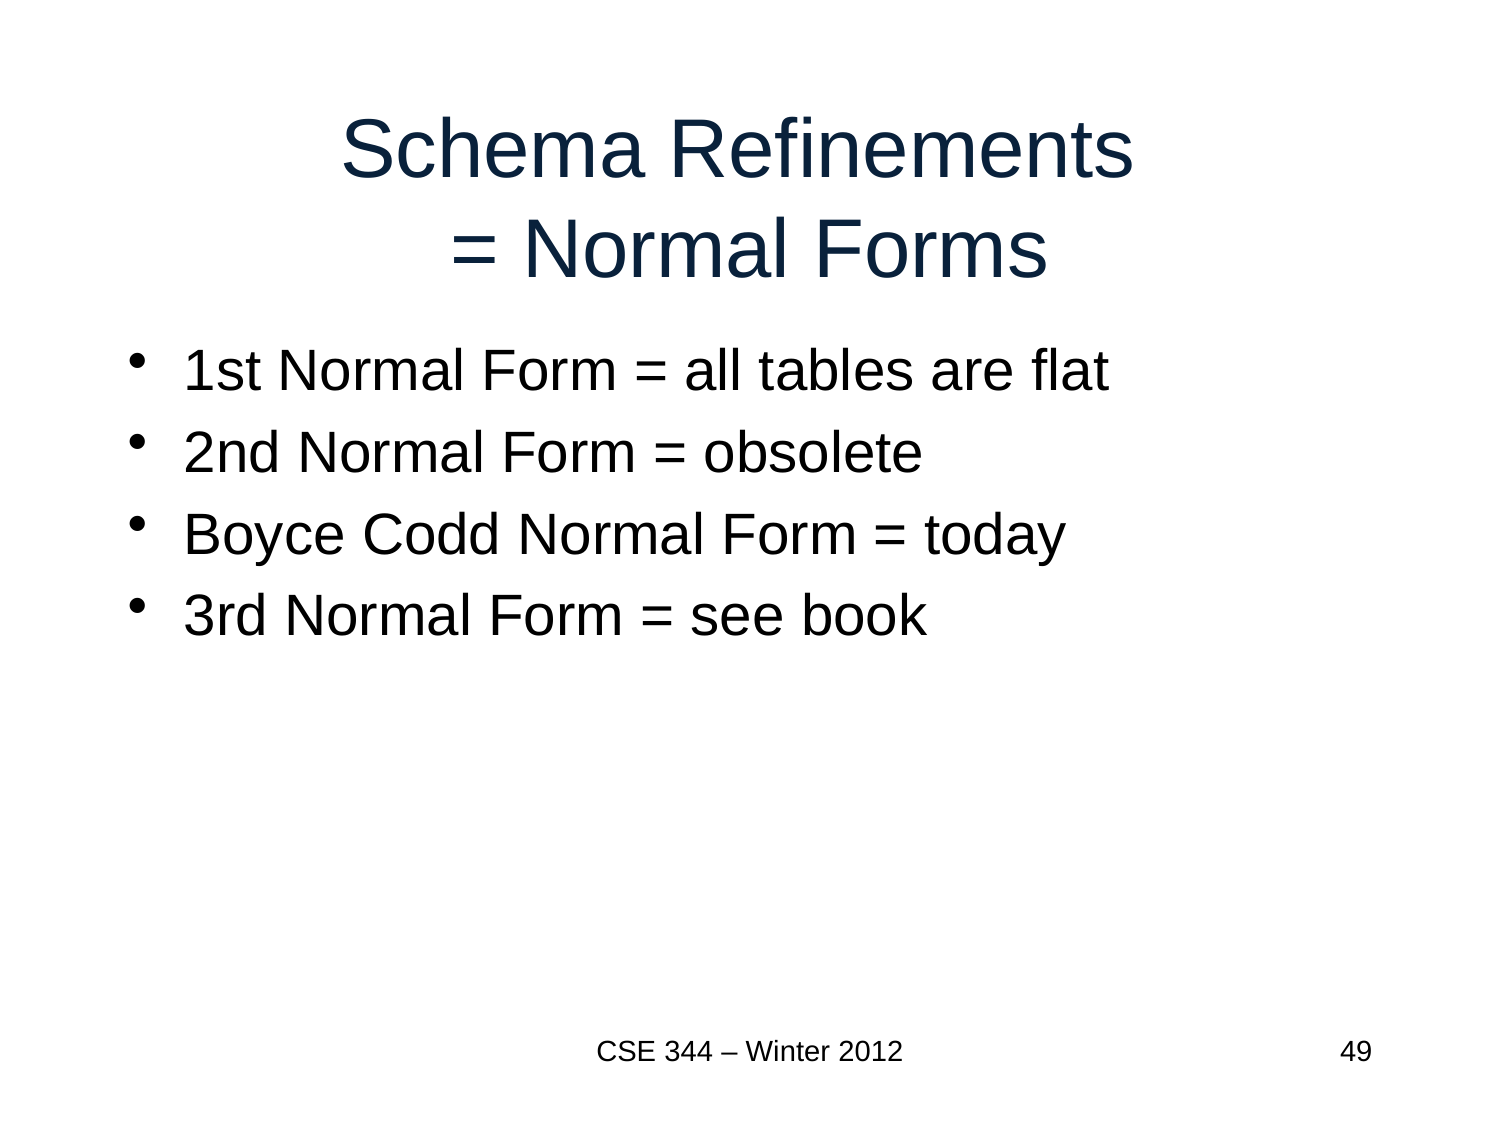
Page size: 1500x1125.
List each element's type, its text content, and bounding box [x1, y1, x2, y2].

footer CSE 344 – Winter 2012 [474, 1024, 1026, 1101]
slide_number 49 [1074, 1024, 1388, 1101]
list 1st Normal Form = all tables are flat 2nd Normal Form = obsolete Boyce Codd Normal Form = today 3rd Normal Form = see book [112, 324, 1388, 1001]
title Schema Refinements = Normal Forms [112, 99, 1388, 288]
